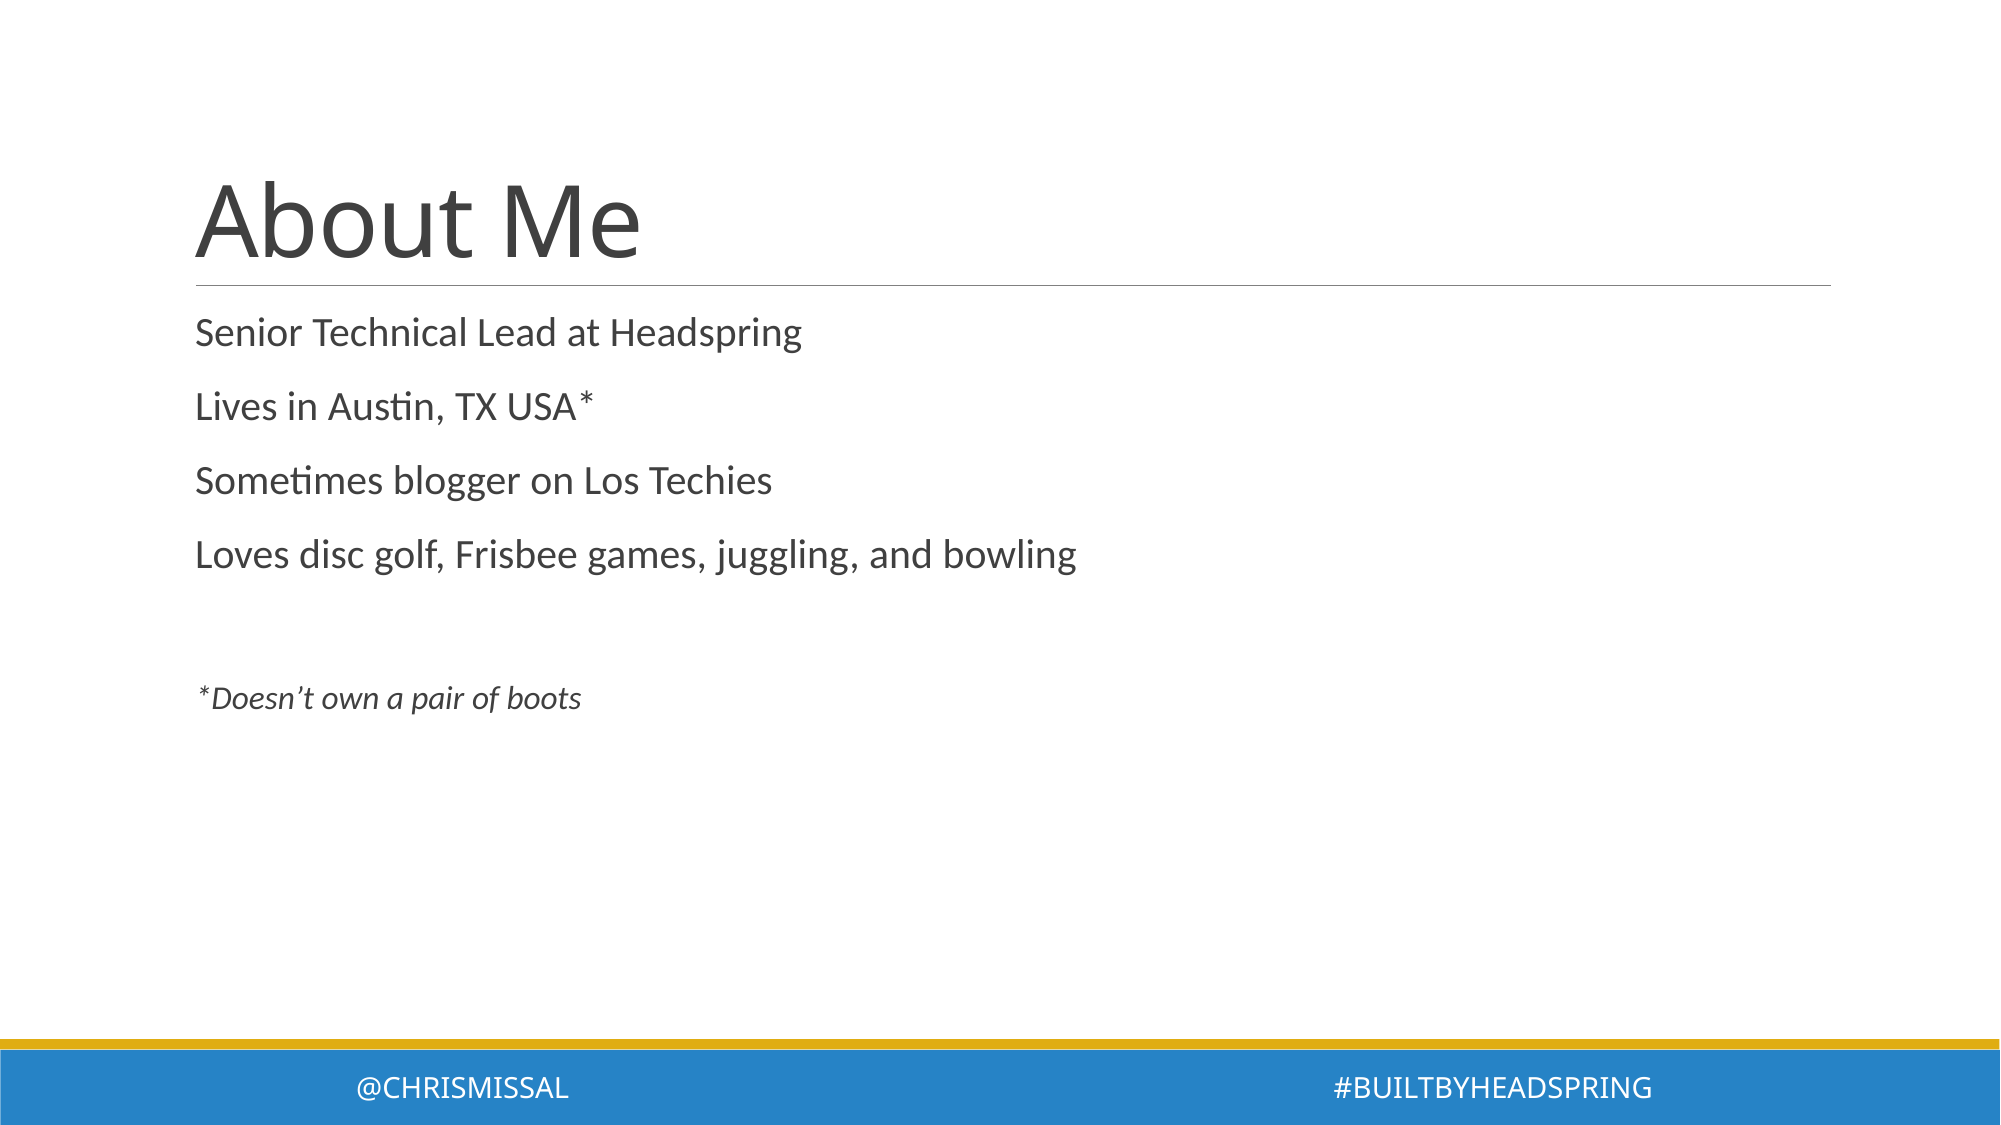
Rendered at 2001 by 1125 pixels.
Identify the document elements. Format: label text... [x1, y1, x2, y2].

title About Me [180, 47, 1830, 285]
footer @ChrisMissal #BuiltByHeadspring [180, 1059, 1830, 1120]
list Senior Technical Lead at Headspring Lives in Austin, TX USA* Sometimes blogger on Los Techies Loves disc golf, Frisbee games, juggling, and bowling *Doesn’t own a pair of boots [180, 302, 1830, 963]
